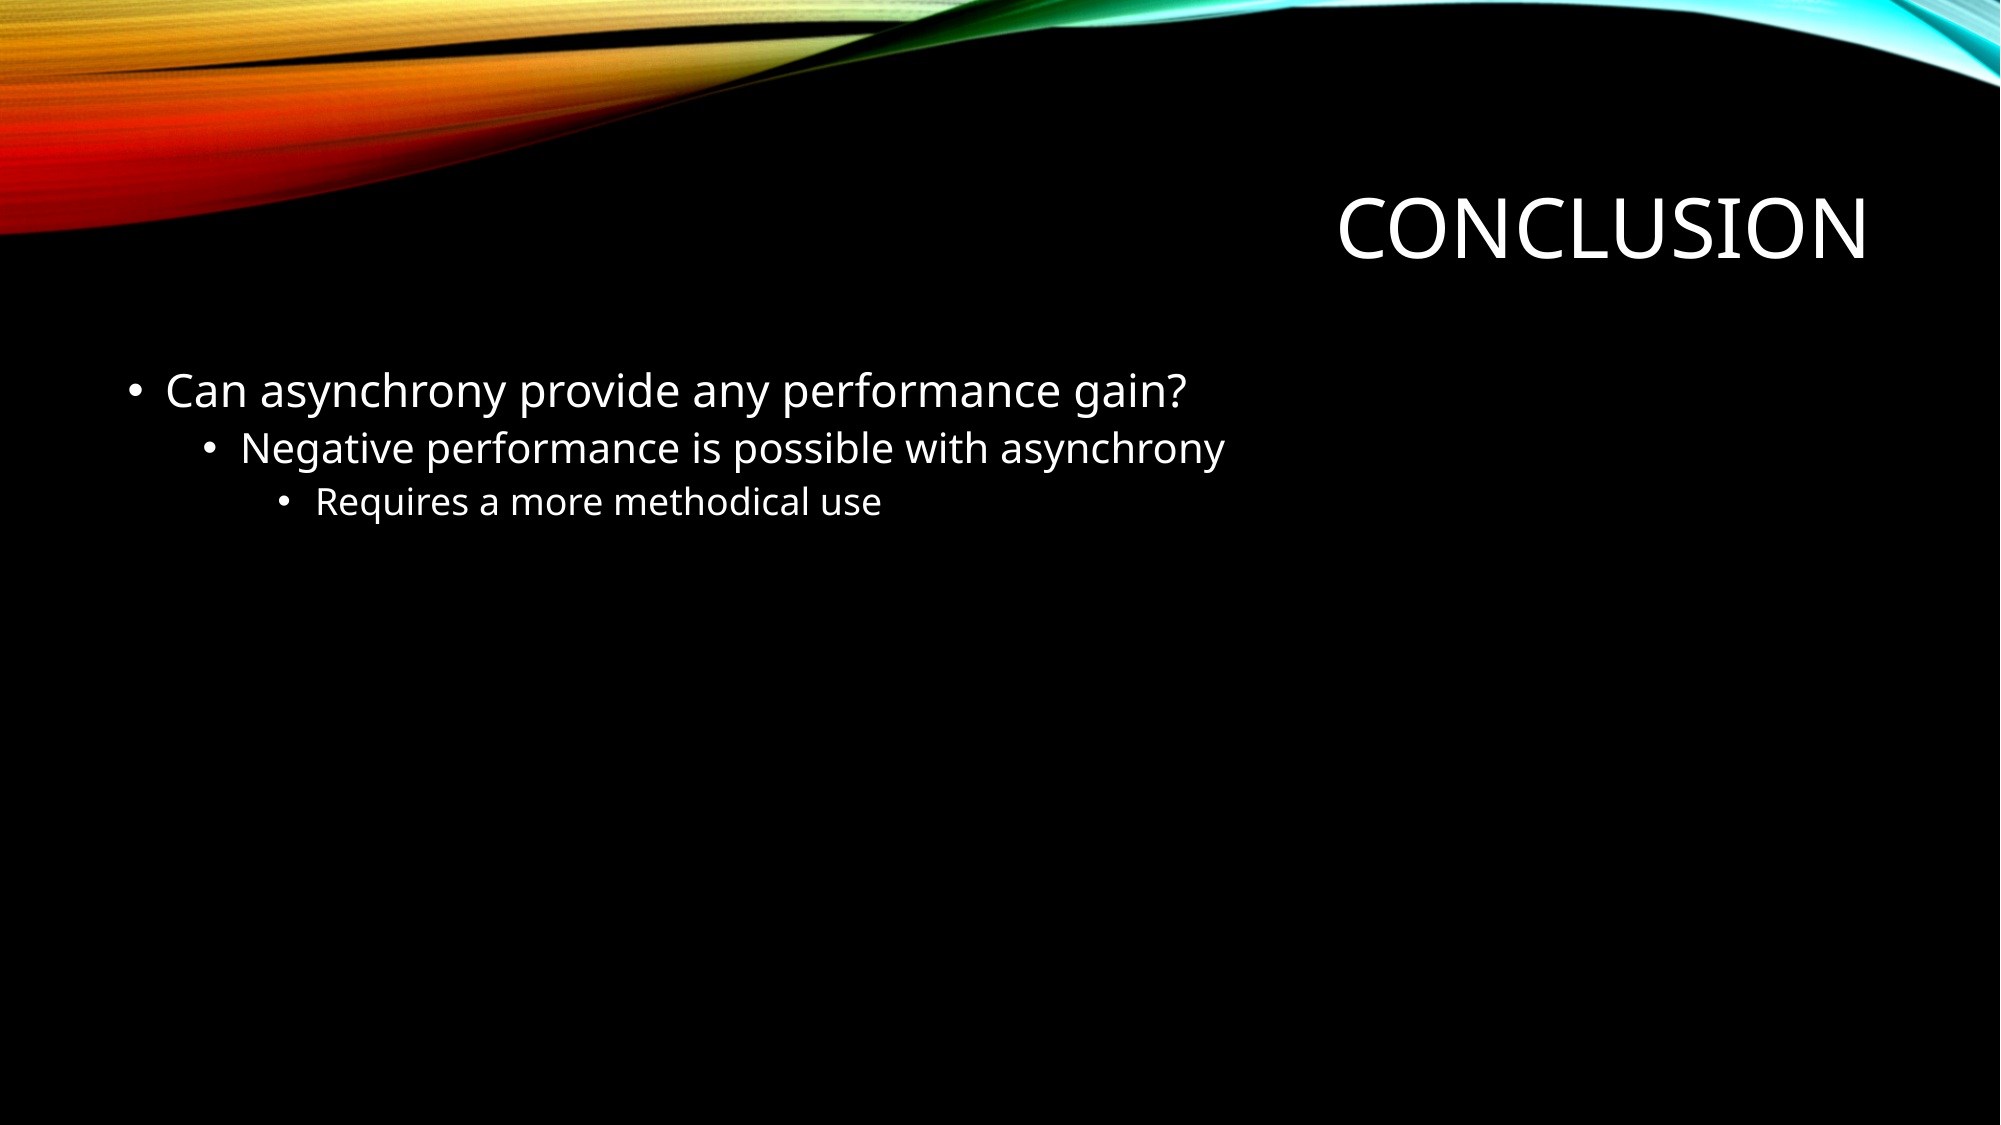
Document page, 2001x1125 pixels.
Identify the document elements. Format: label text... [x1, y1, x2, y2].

picture [0, 0, 2000, 237]
list Can asynchrony provide any performance gain? Negative performance is possible with asynchrony Requires a more methodical use [112, 360, 1888, 1021]
title Conclusion [474, 125, 1888, 338]
